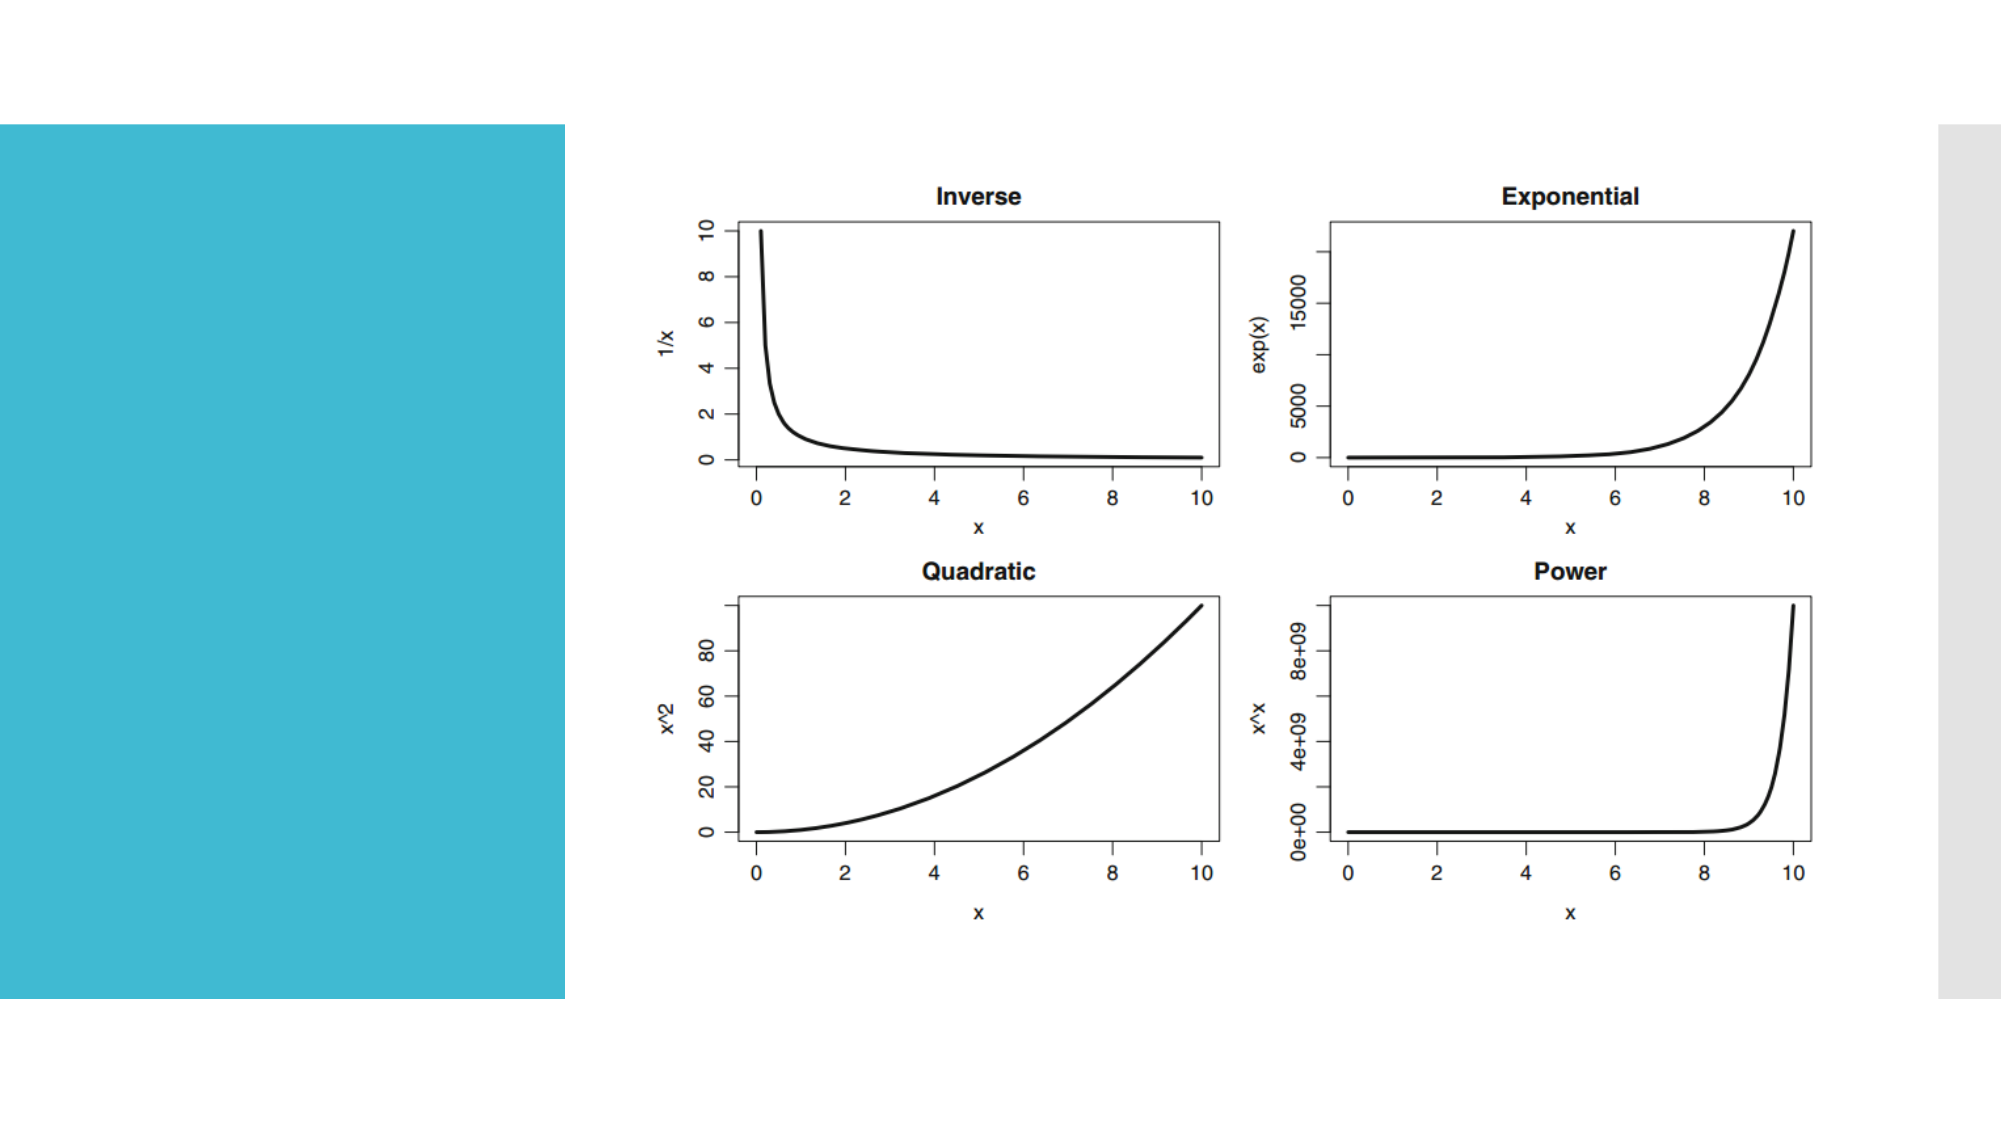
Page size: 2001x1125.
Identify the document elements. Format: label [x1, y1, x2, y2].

list [634, 176, 1835, 948]
